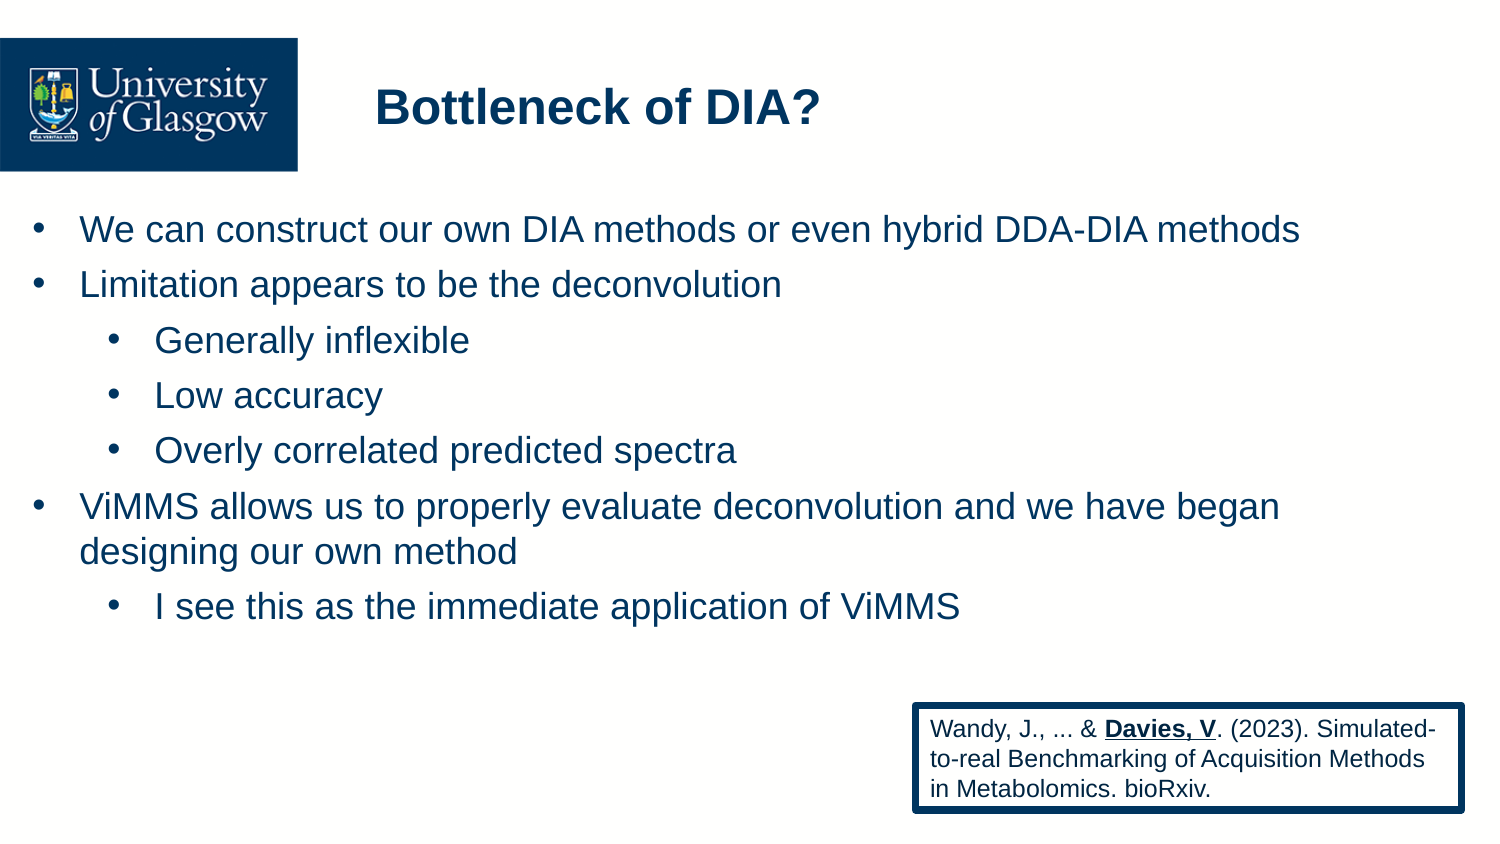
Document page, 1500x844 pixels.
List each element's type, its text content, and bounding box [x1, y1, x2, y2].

text_box Wandy, J., ... & Davies, V. (2023). Simulated-to-real Benchmarking of Acquisition Methods in Metabolomics. bioRxiv. [915, 705, 1462, 810]
picture [0, 0, 1500, 178]
text_box We can construct our own DIA methods or even hybrid DDA-DIA methods Limitation appears to be the deconvolution Generally inflexible Low accuracy Overly correlated predicted spectra ViMMS allows us to properly evaluate deconvolution and we have began designing our own method I see this as the immediate application of ViMMS [17, 197, 1436, 635]
